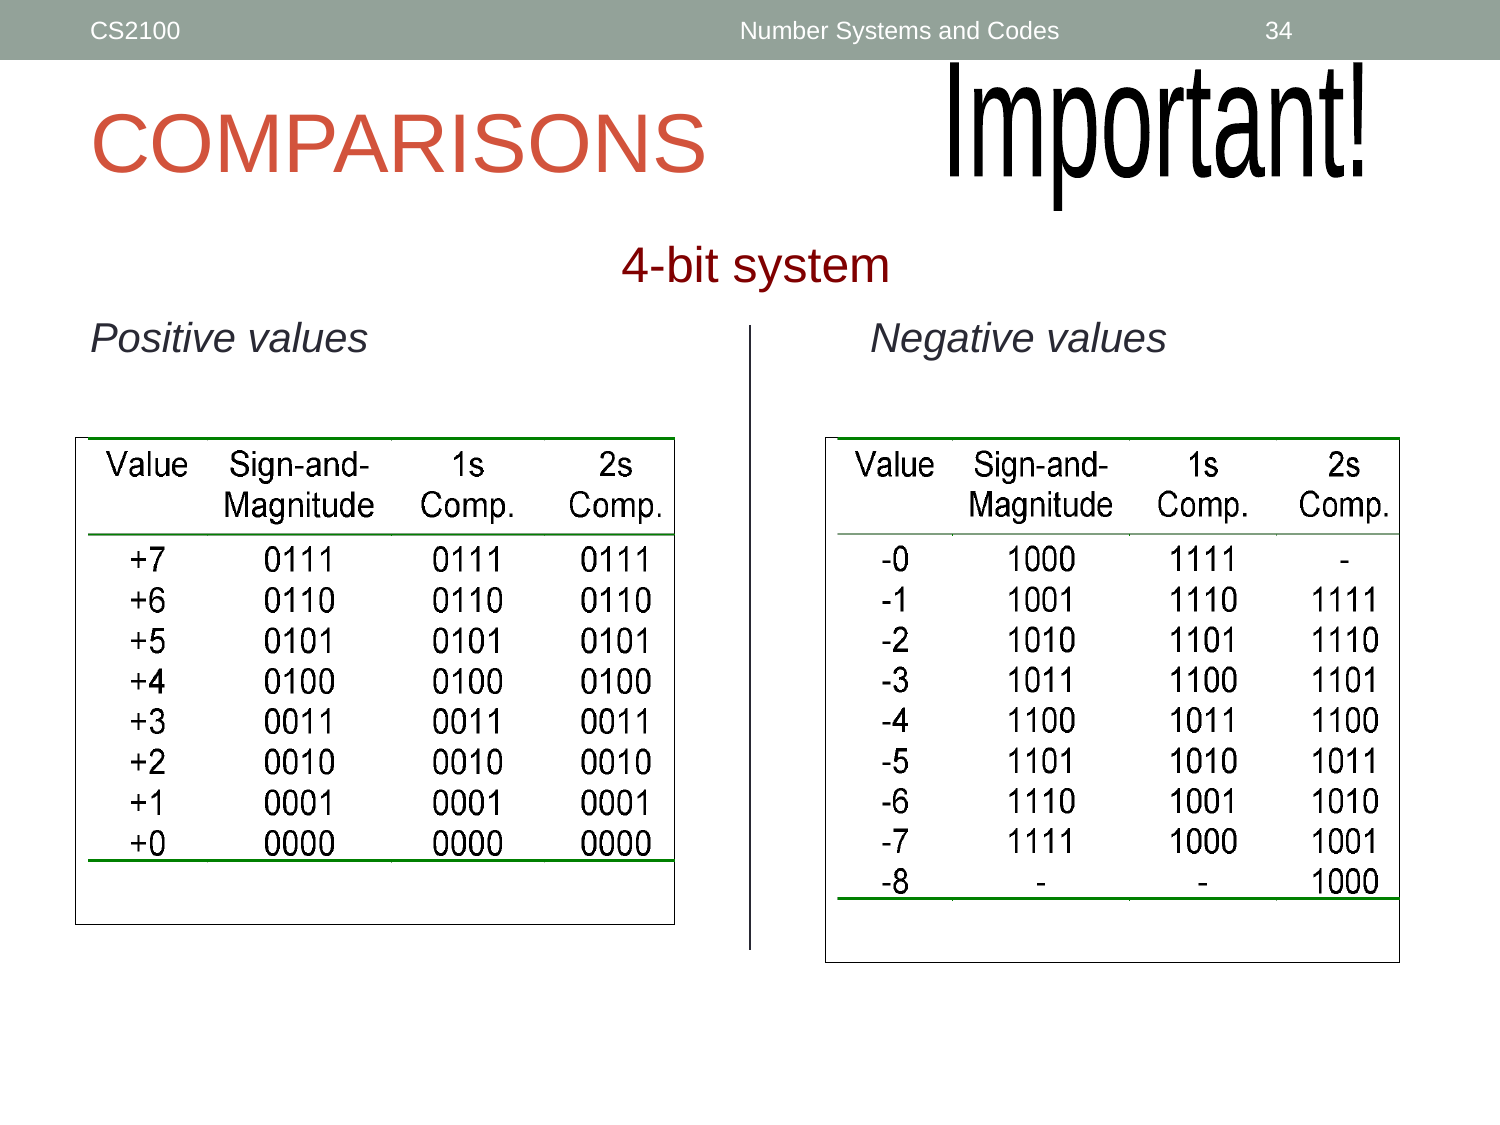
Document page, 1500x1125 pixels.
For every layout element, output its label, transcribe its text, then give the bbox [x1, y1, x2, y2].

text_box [74, 437, 676, 926]
list 4-bit system Positive values Negative values [75, 224, 1438, 388]
footer Number Systems and Codes [562, 3, 1238, 45]
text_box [824, 437, 1401, 963]
title COMPARISONS [75, 45, 1425, 224]
slide_number CS2100 [75, 3, 550, 45]
slide_number ‹#› [1250, 3, 1425, 45]
